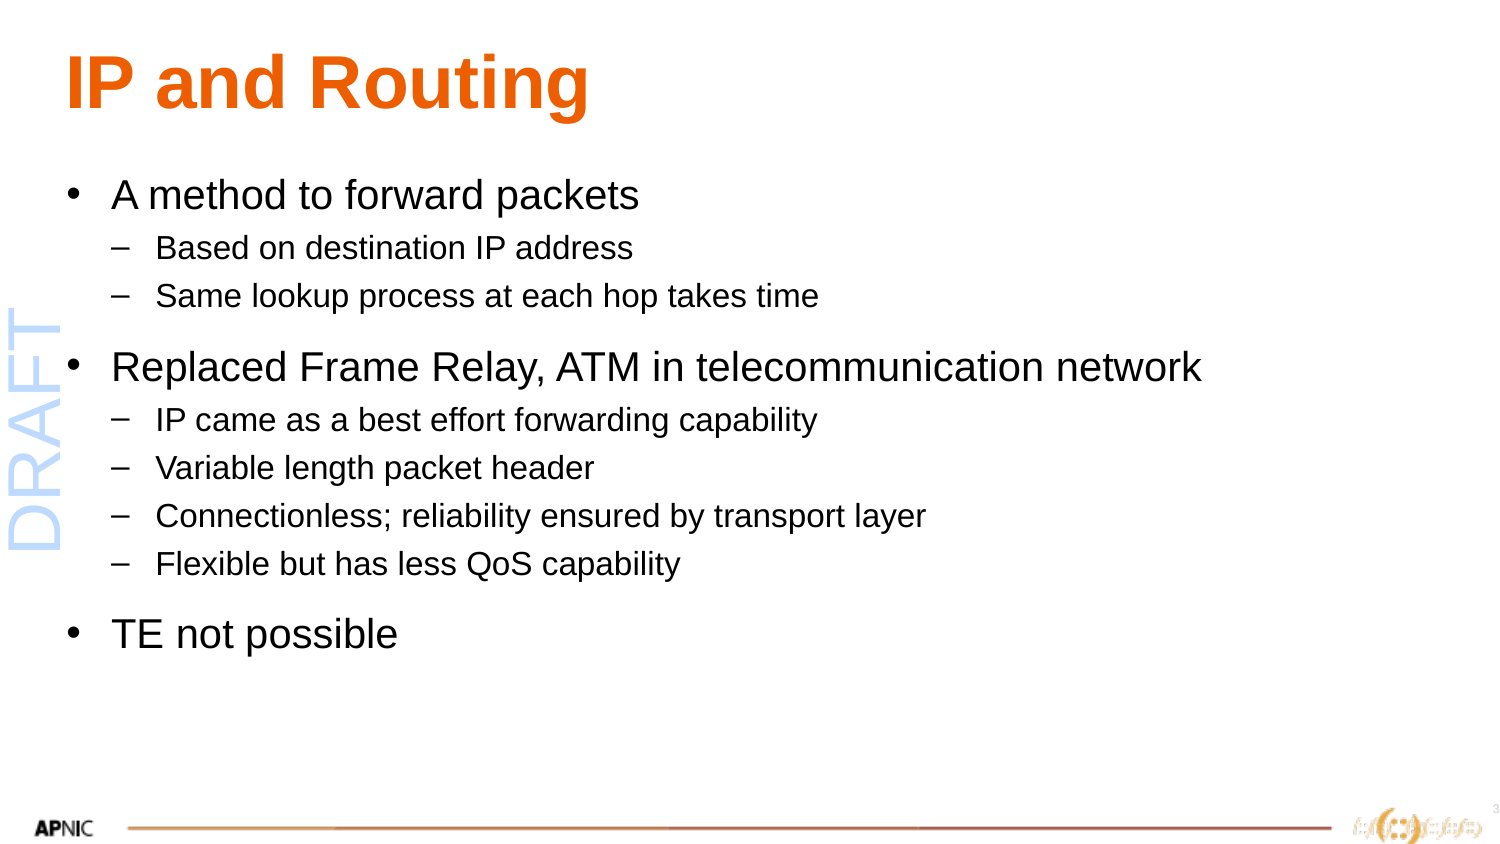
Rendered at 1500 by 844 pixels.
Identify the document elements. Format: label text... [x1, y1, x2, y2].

title IP and Routing [64, 8, 1436, 149]
list A method to forward packets Based on destination IP address Same lookup process at each hop takes time Replaced Frame Relay, ATM in telecommunication network IP came as a best effort forwarding capability Variable length packet header Connectionless; reliability ensured by transport layer Flexible but has less QoS capability TE not possible [66, 167, 1437, 788]
